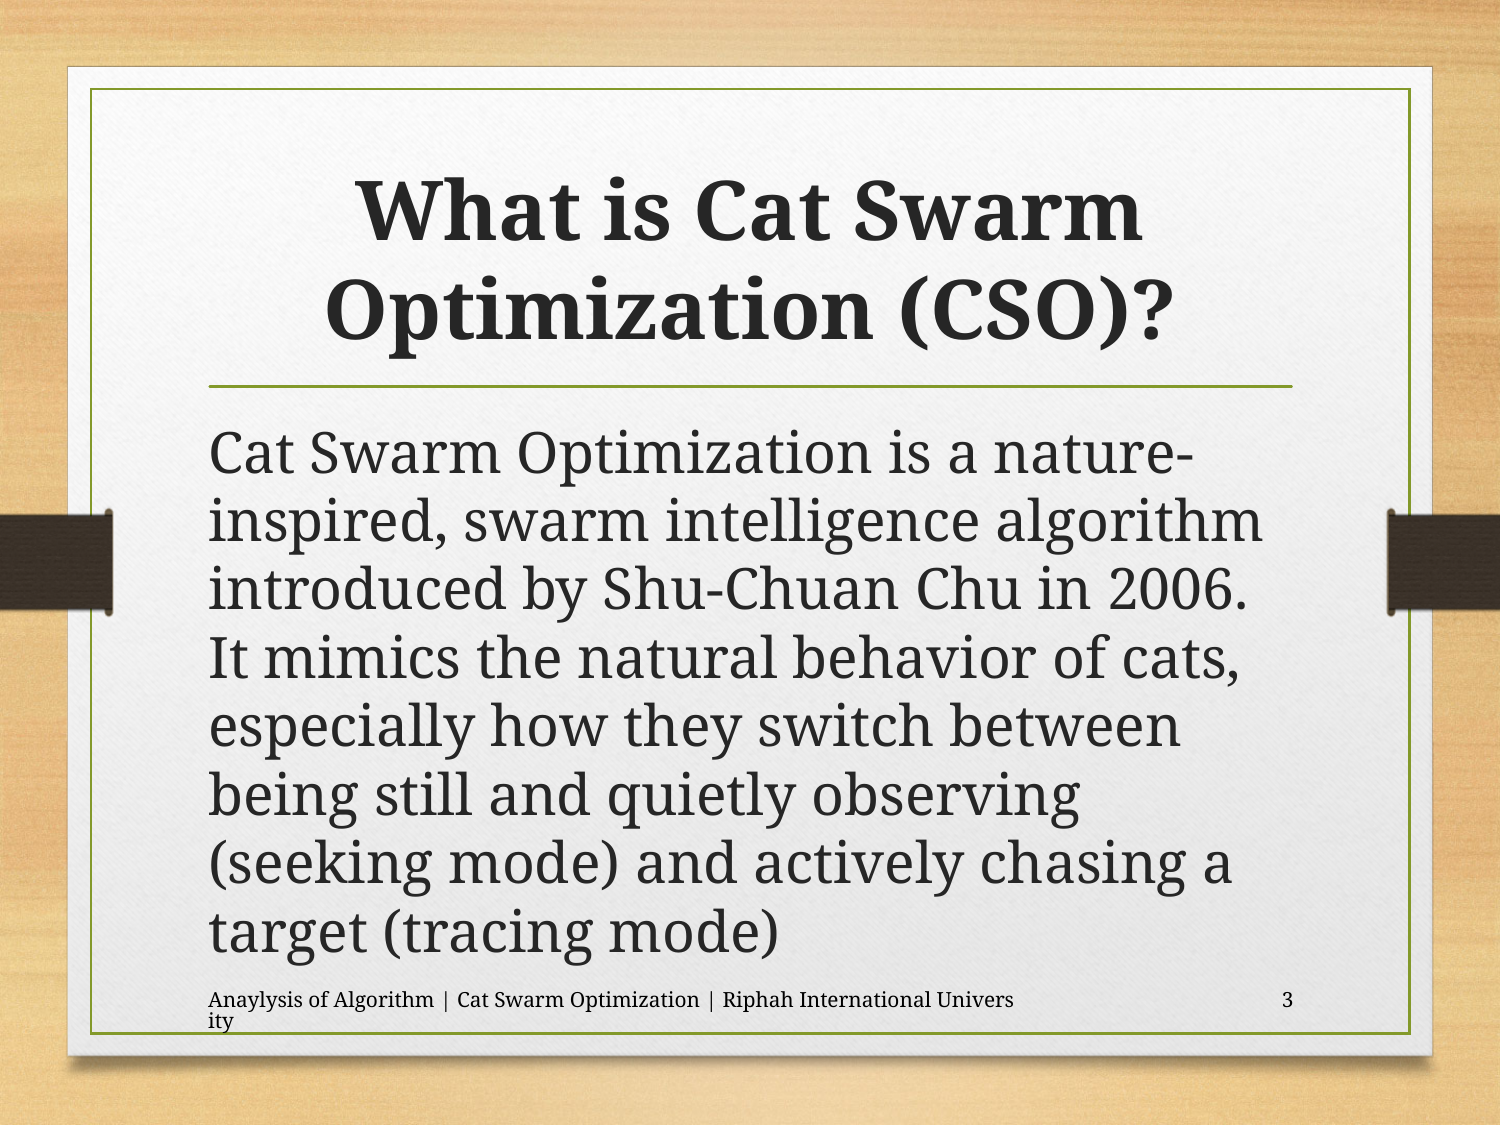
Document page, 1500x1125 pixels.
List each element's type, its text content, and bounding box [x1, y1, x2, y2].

title What is Cat Swarm Optimization (CSO)? [193, 150, 1309, 365]
footer Anaylysis of Algorithm | Cat Swarm Optimization | Riphah International University [193, 977, 1031, 1024]
list Cat Swarm Optimization is a nature-inspired, swarm intelligence algorithm introduced by Shu-Chuan Chu in 2006. It mimics the natural behavior of cats, especially how they switch between being still and quietly observing (seeking mode) and actively chasing a target (tracing mode) [193, 408, 1309, 974]
picture [0, 0, 1500, 1125]
slide_number 3 [1243, 977, 1309, 1024]
